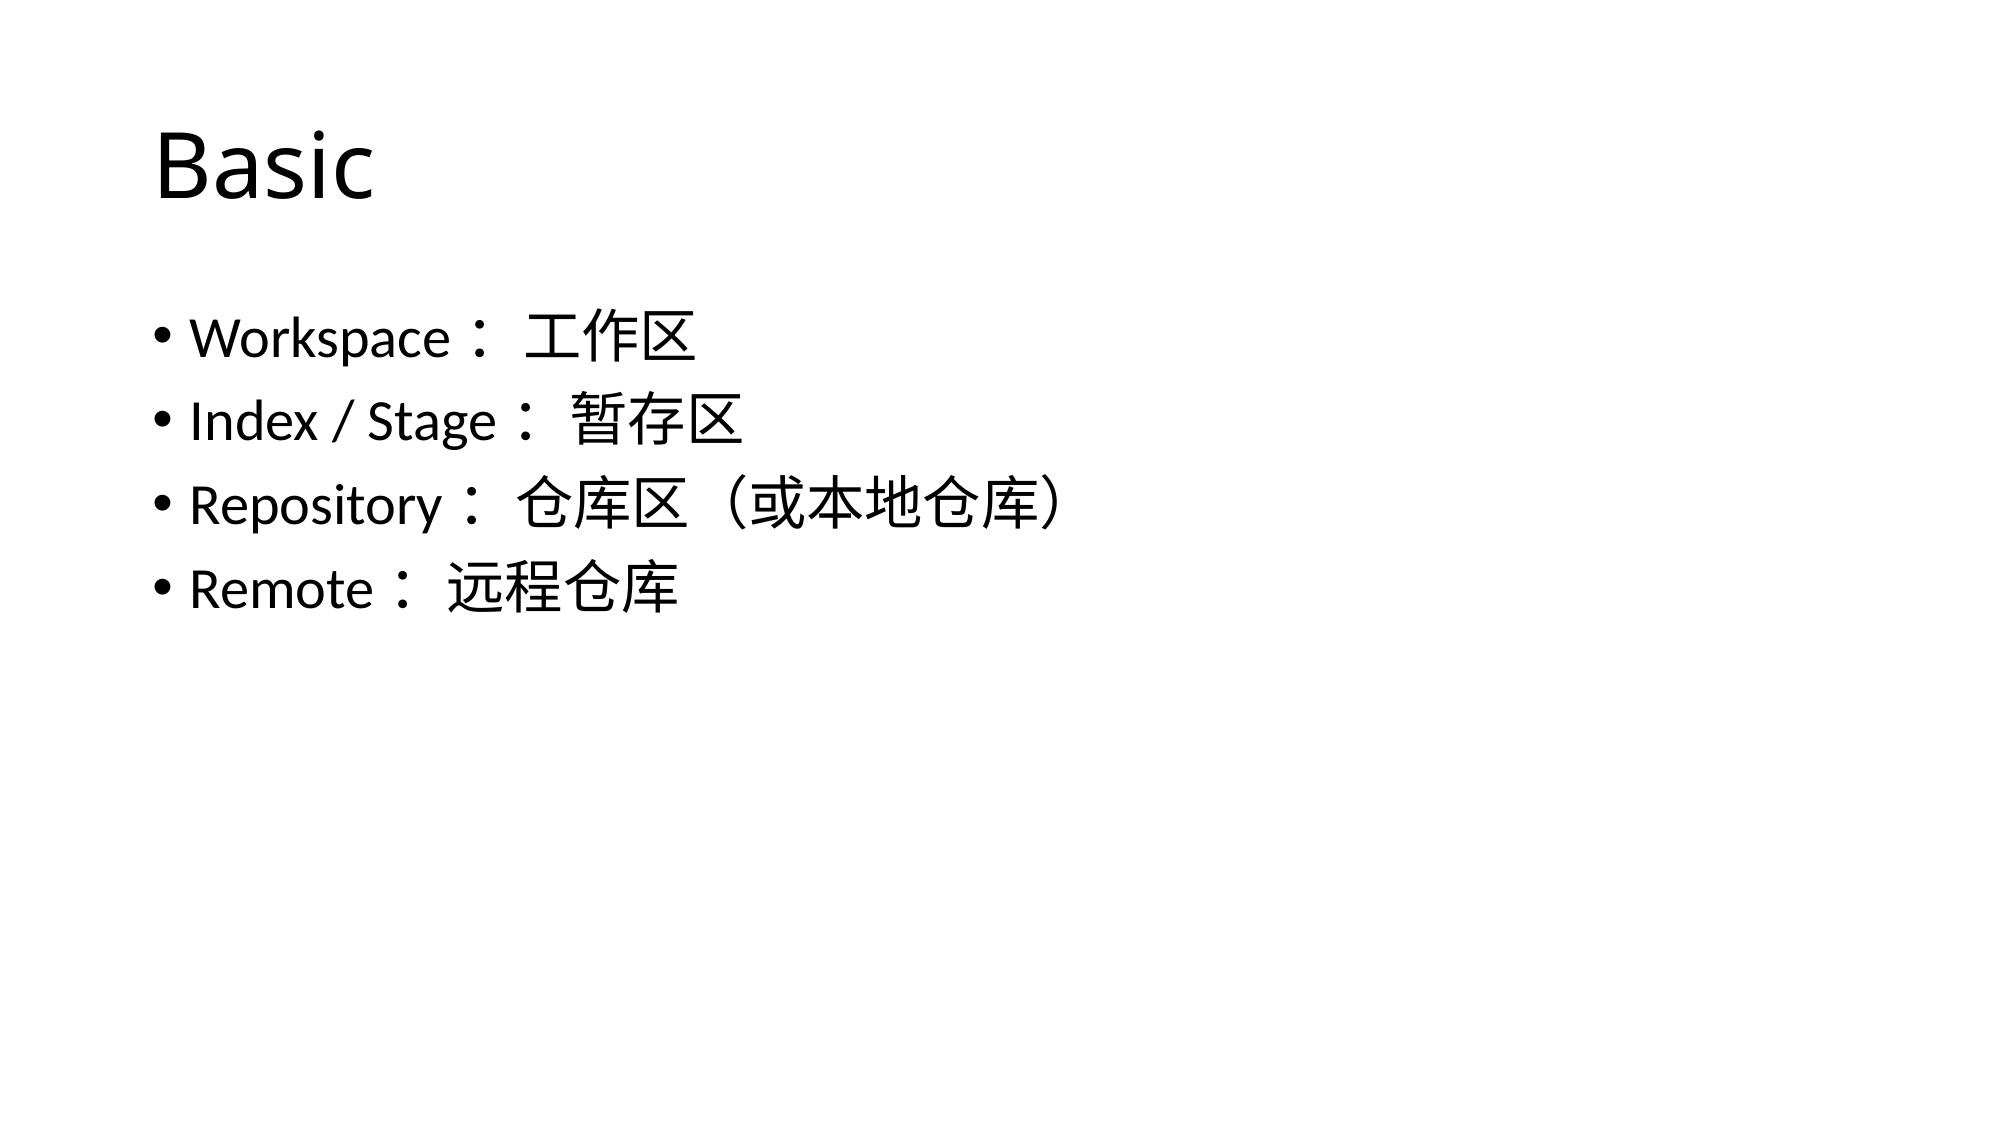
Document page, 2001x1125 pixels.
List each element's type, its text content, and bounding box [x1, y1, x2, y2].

list Workspace：工作区 Index / Stage：暂存区 Repository：仓库区（或本地仓库） Remote：远程仓库 [137, 299, 1863, 1014]
title Basic [137, 59, 1863, 278]
